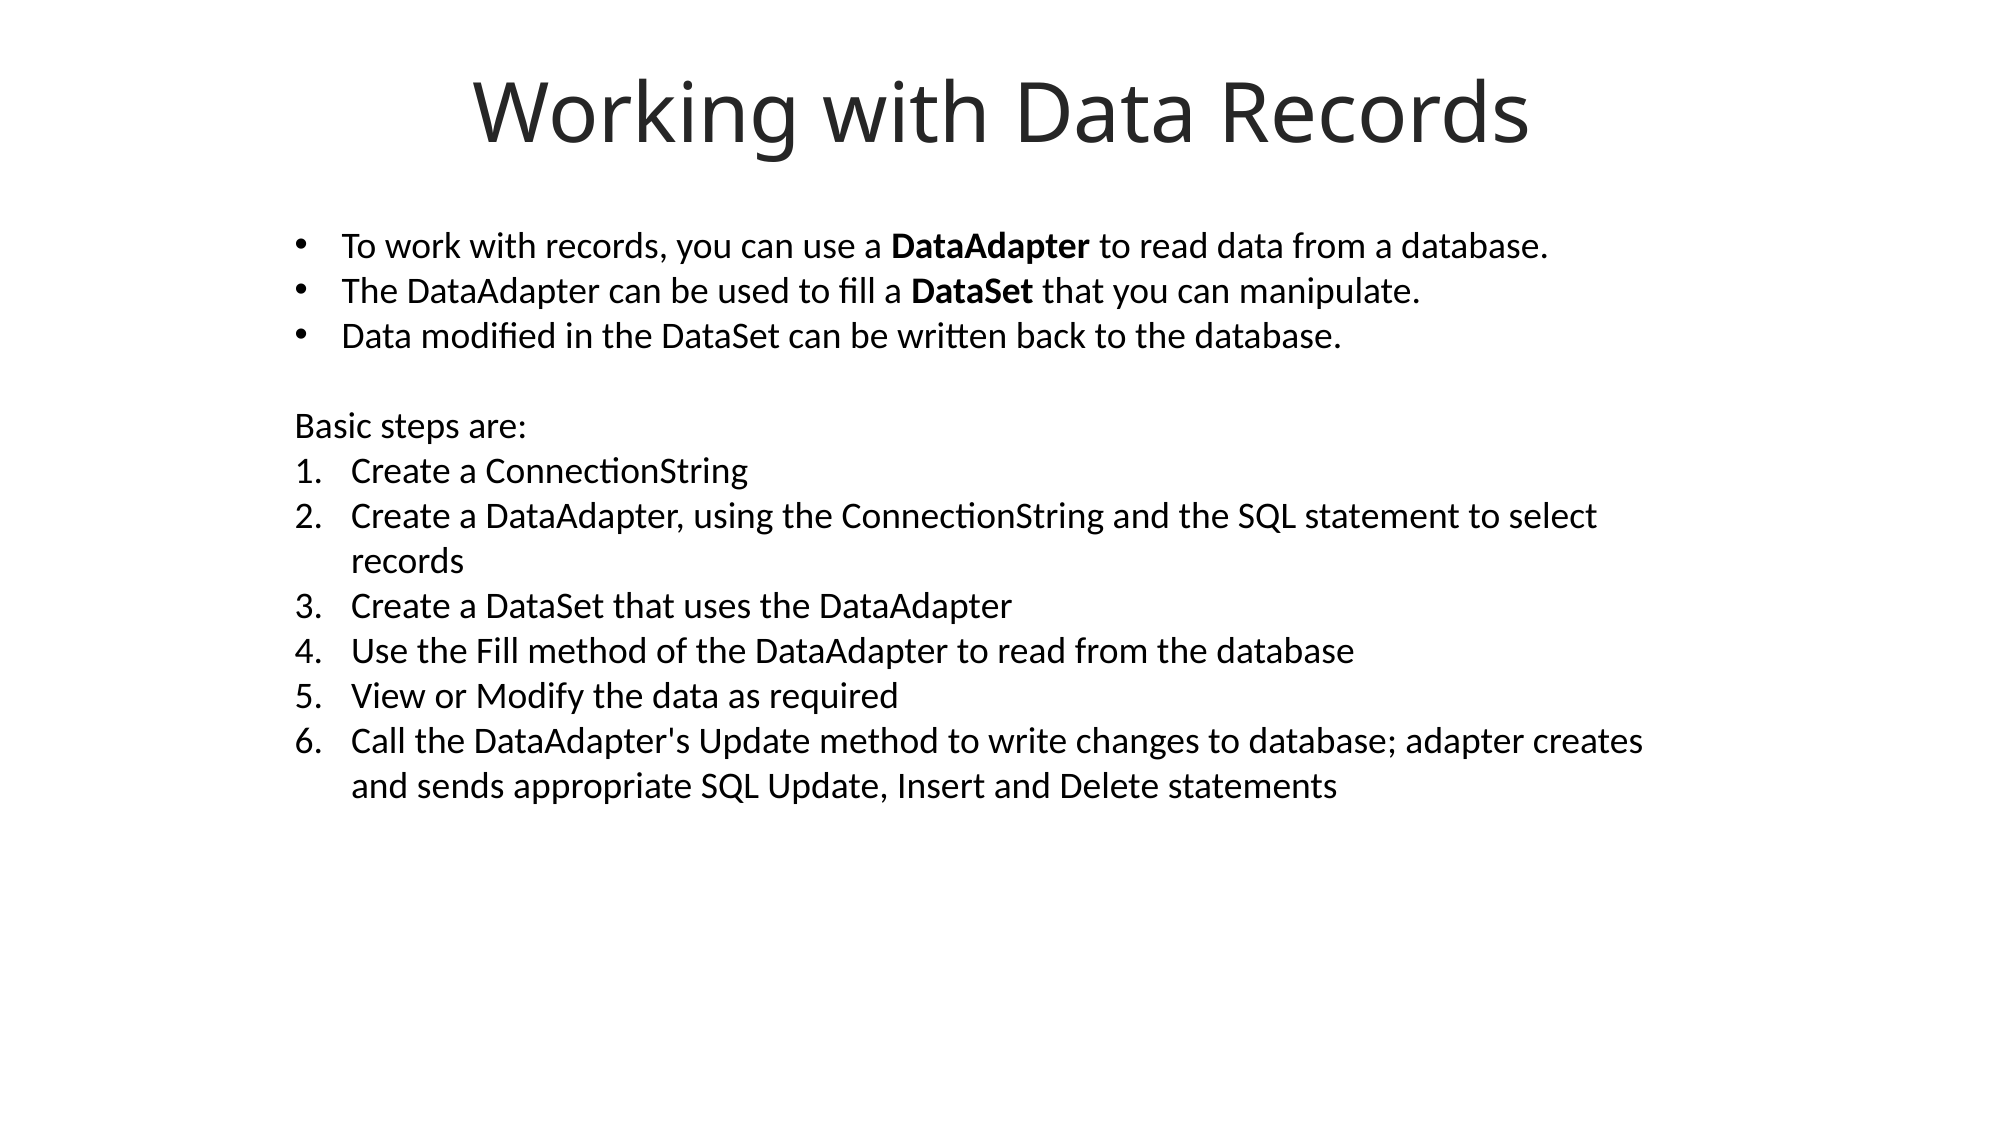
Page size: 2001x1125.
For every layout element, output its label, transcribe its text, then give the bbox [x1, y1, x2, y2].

text_box To work with records, you can use a DataAdapter to read data from a database. The DataAdapter can be used to fill a DataSet that you can manipulate. Data modified in the DataSet can be written back to the database. Basic steps are: Create a ConnectionString Create a DataAdapter, using the ConnectionString and the SQL statement to select records Create a DataSet that uses the DataAdapter Use the Fill method of the DataAdapter to read from the database View or Modify the data as required Call the DataAdapter's Update method to write changes to database; adapter creates and sends appropriate SQL Update, Insert and Delete statements [279, 214, 1720, 904]
list Working with Data Records [53, 55, 1952, 175]
